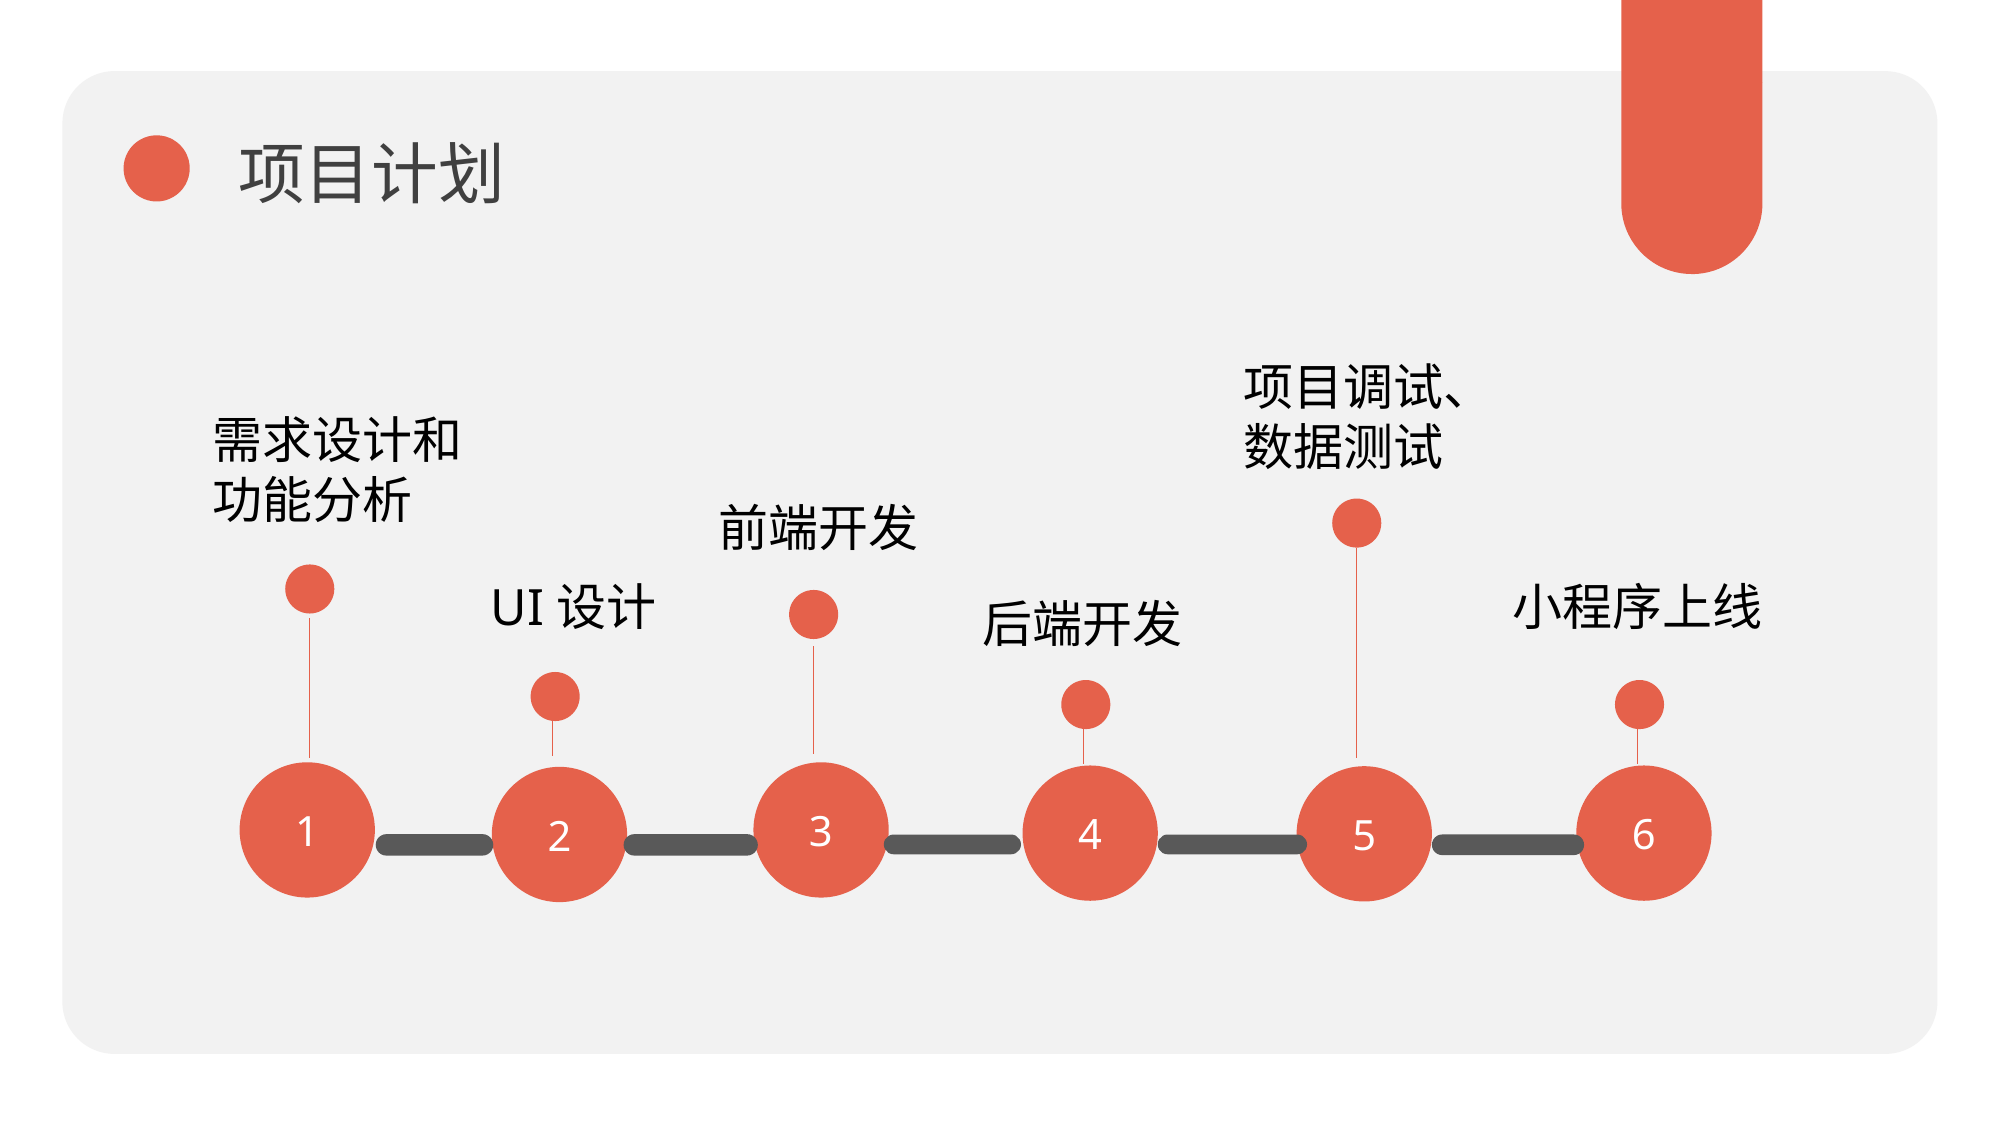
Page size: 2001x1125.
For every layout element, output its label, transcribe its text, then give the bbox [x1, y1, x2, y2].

text_box 项目计划 [223, 124, 521, 220]
text_box [61, 70, 1939, 1055]
text_box [1430, 833, 1586, 857]
text_box [788, 588, 840, 641]
text_box 前端开发 [703, 489, 1084, 565]
text_box [1060, 678, 1112, 731]
text_box [284, 563, 336, 615]
text_box 项目调试、数据测试 [1228, 347, 1503, 483]
text_box 4 [1021, 764, 1159, 902]
text_box [1331, 497, 1383, 549]
text_box [122, 134, 191, 203]
text_box [374, 833, 495, 857]
text_box [529, 670, 581, 723]
text_box [1156, 833, 1309, 856]
text_box 小程序上线 [1497, 567, 1877, 643]
text_box 需求设计和功能分析 [198, 400, 488, 536]
text_box 1 [238, 761, 376, 899]
text_box 后端开发 [968, 585, 1348, 661]
text_box UI设计 [475, 568, 856, 643]
text_box 2 [490, 765, 629, 904]
text_box 6 [1575, 764, 1713, 902]
text_box 5 [1295, 765, 1433, 903]
text_box [1620, 0, 1764, 276]
text_box [622, 833, 759, 857]
text_box [1613, 678, 1666, 731]
text_box [882, 833, 1023, 856]
text_box 3 [752, 761, 890, 899]
